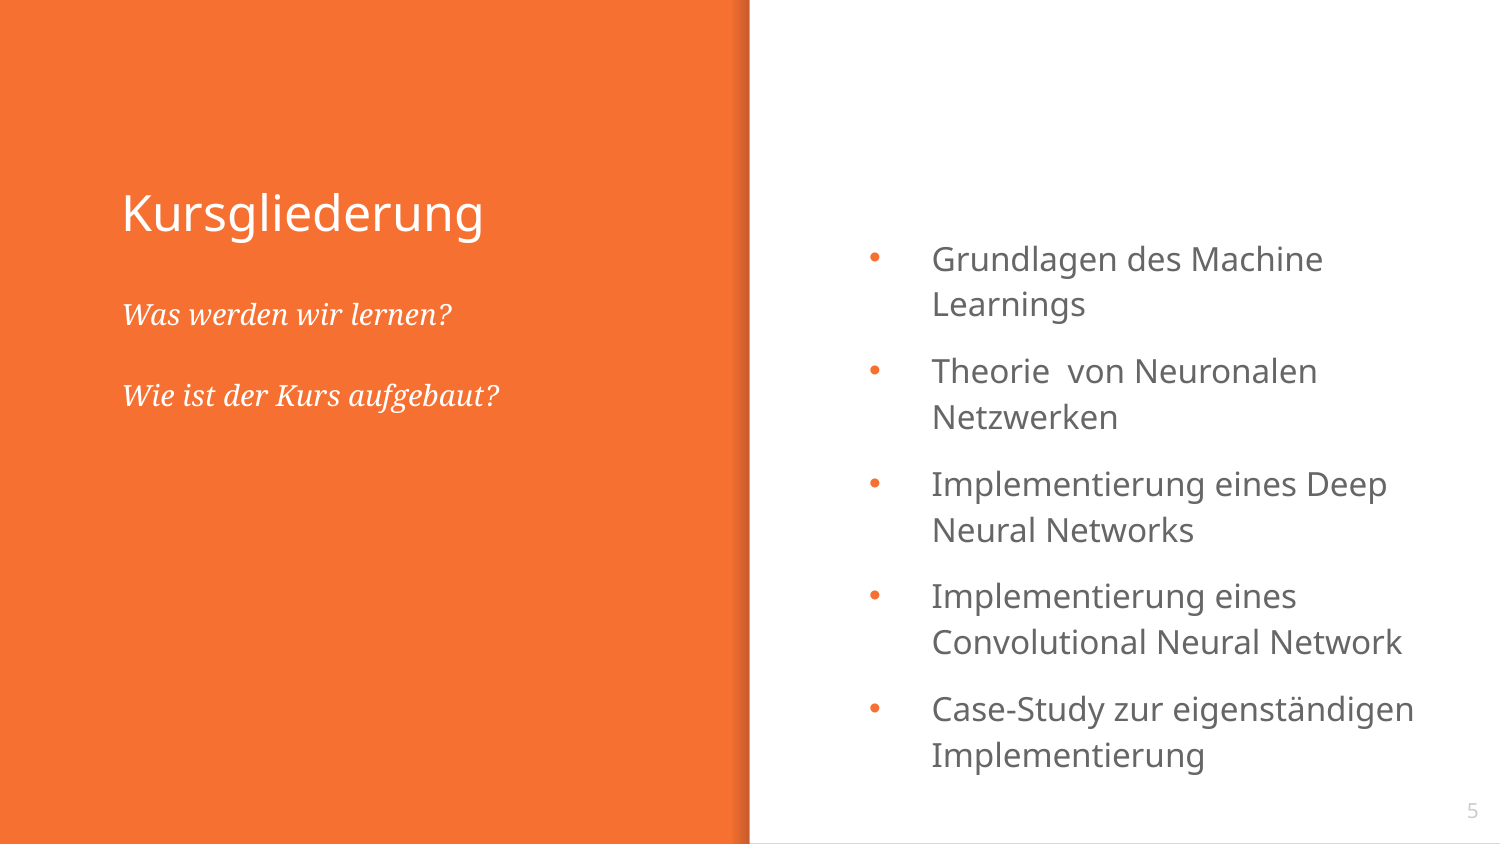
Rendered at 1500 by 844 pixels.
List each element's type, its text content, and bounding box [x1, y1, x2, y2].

subtitle Was werden wir lernen? Wie ist der Kurs aufgebaut? [106, 276, 639, 626]
slide_number 5 [1403, 779, 1494, 844]
title Kursgliederung [106, 166, 639, 276]
list Grundlagen des Machine Learnings Theorie von Neuronalen Netzwerken Implementierung eines Deep Neural Networks Implementierung eines Convolutional Neural Network Case-Study zur eigenständigen Implementierung [841, 22, 1469, 531]
